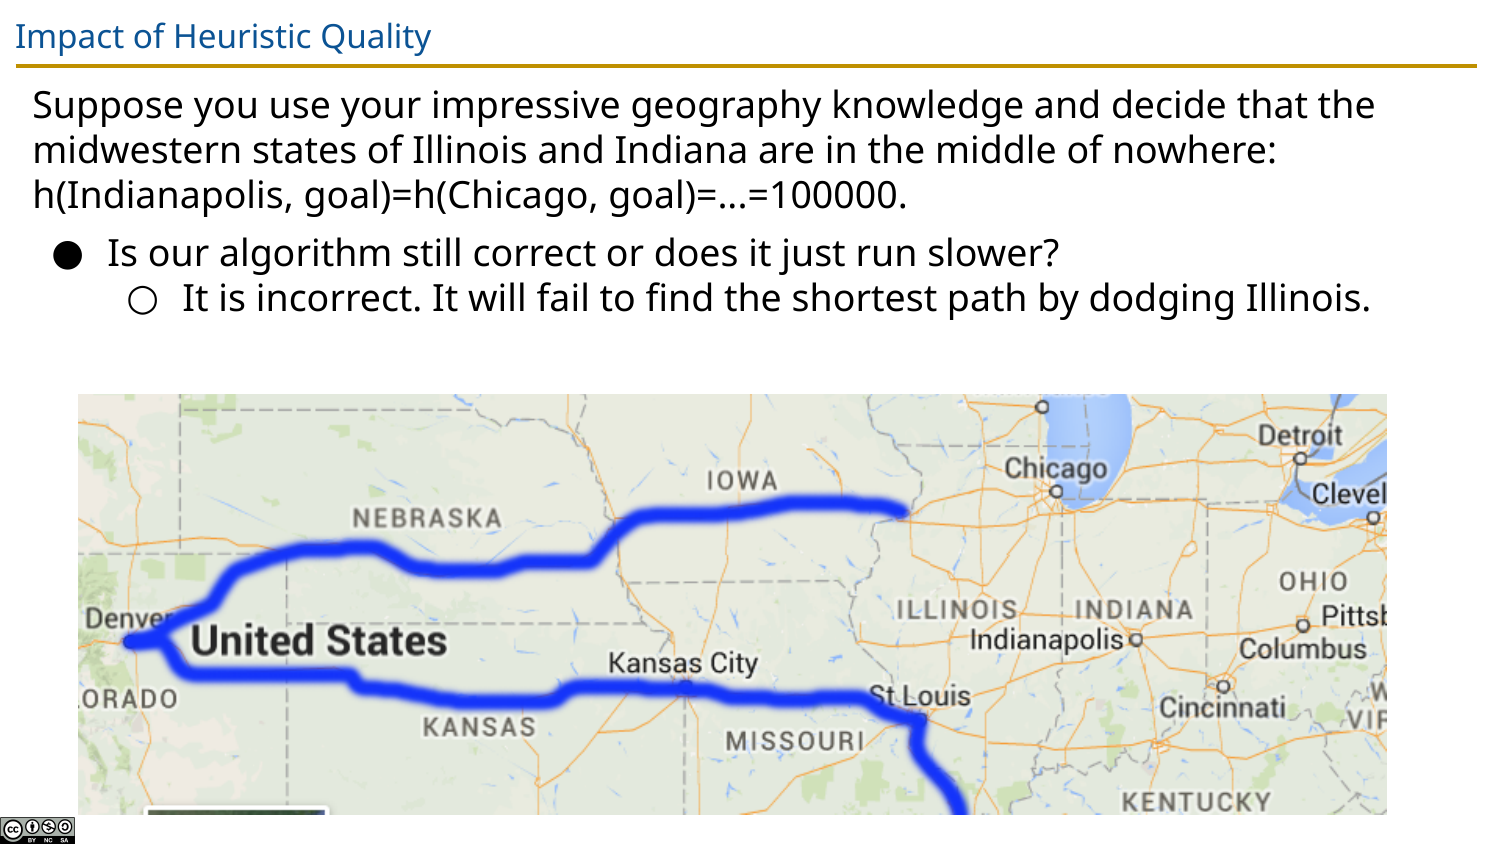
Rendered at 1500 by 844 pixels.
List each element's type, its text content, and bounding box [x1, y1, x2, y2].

title Impact of Heuristic Quality [0, 0, 1398, 65]
picture [78, 393, 1387, 815]
picture [0, 817, 75, 844]
list Suppose you use your impressive geography knowledge and decide that the midwestern states of Illinois and Indiana are in the middle of nowhere: h(Indianapolis, goal)=h(Chicago, goal)=...=100000. Is our algorithm still correct or does it just run slower? It is incorrect. It will fail to find the shortest path by dodging Illinois. [17, 65, 1416, 627]
